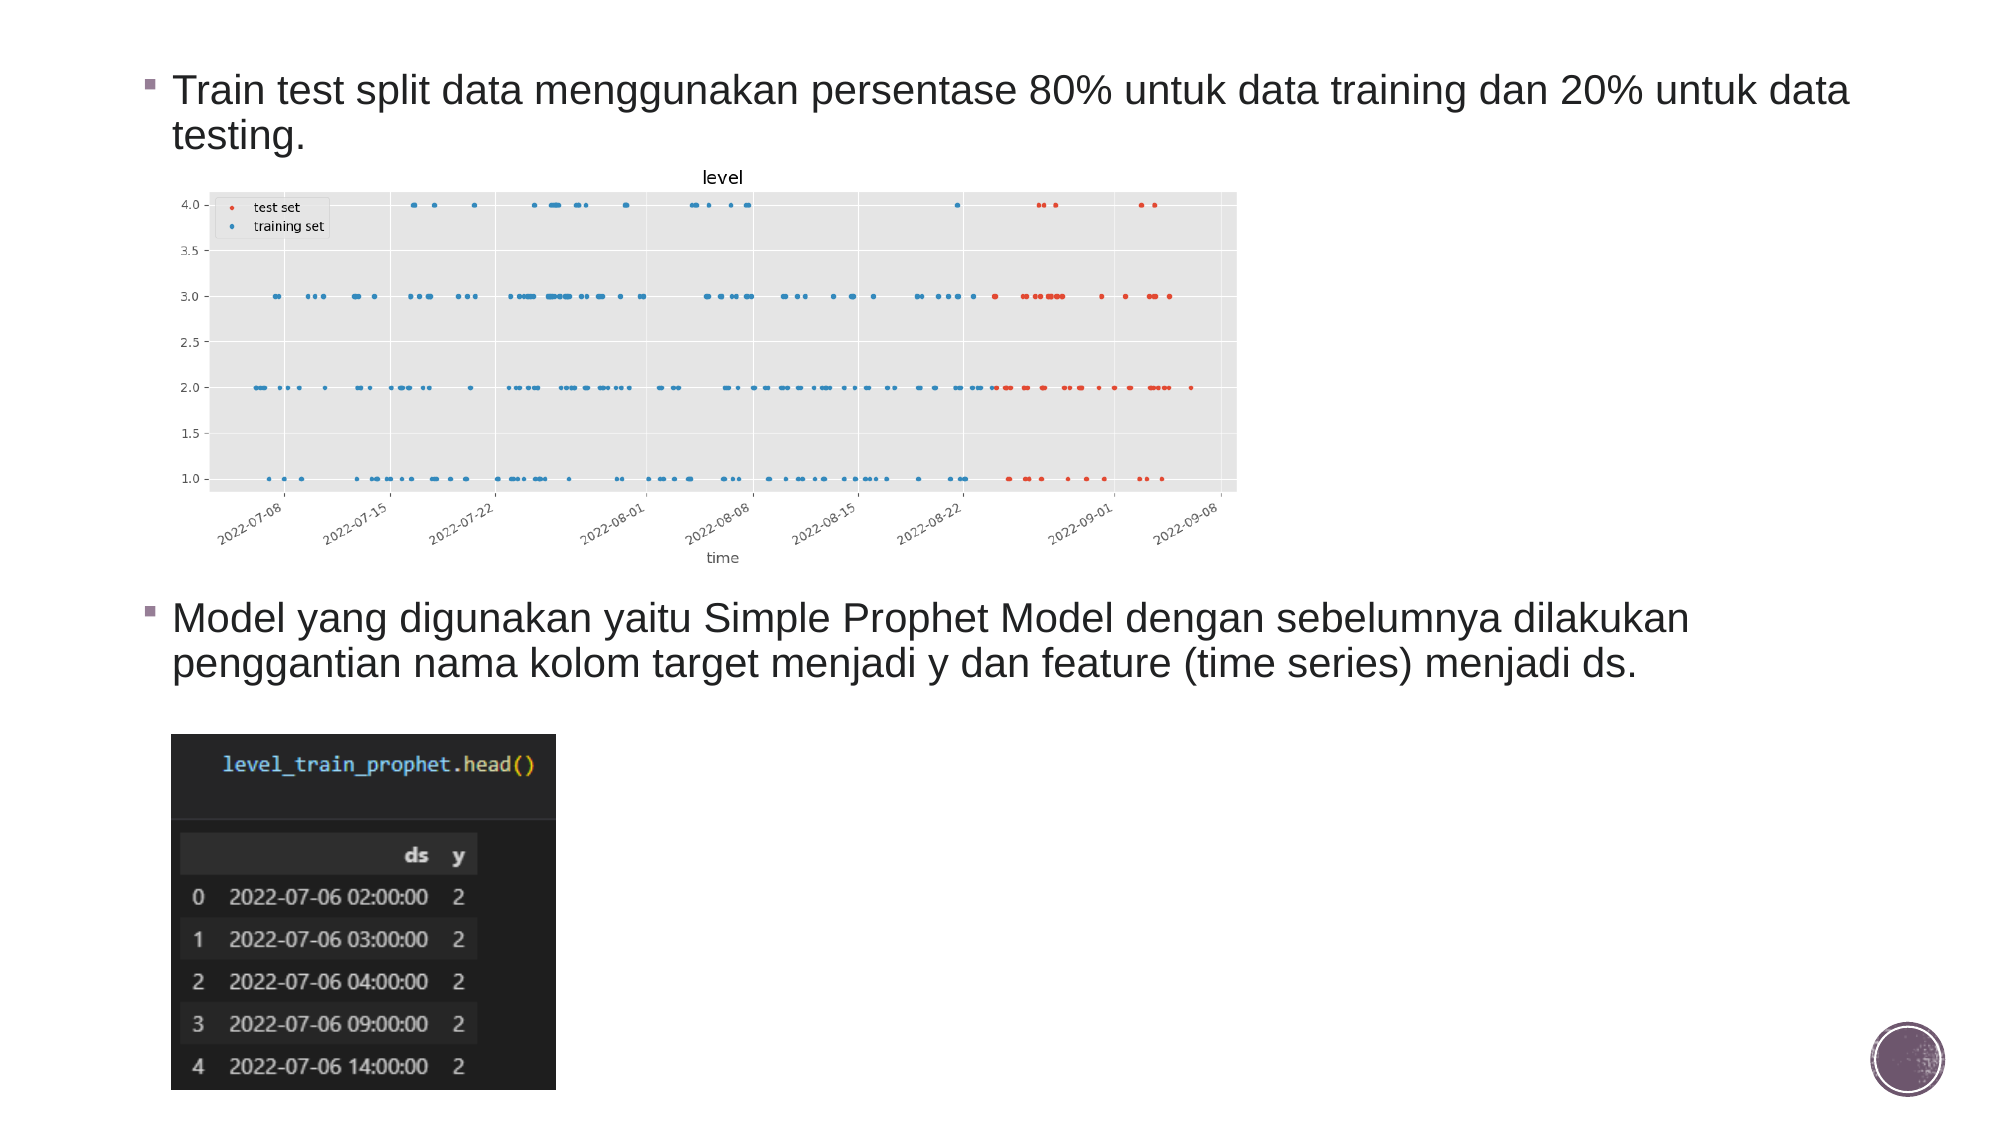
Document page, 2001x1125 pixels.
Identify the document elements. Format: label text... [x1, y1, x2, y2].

text_box Model yang digunakan yaitu Simple Prophet Model dengan sebelumnya dilakukan penggantian nama kolom target menjadi y dan feature (time series) menjadi ds. [127, 589, 1875, 751]
text_box Train test split data menggunakan persentase 80% untuk data training dan 20% untuk data testing. [127, 61, 1875, 223]
picture [171, 161, 1245, 574]
picture [171, 734, 556, 1090]
